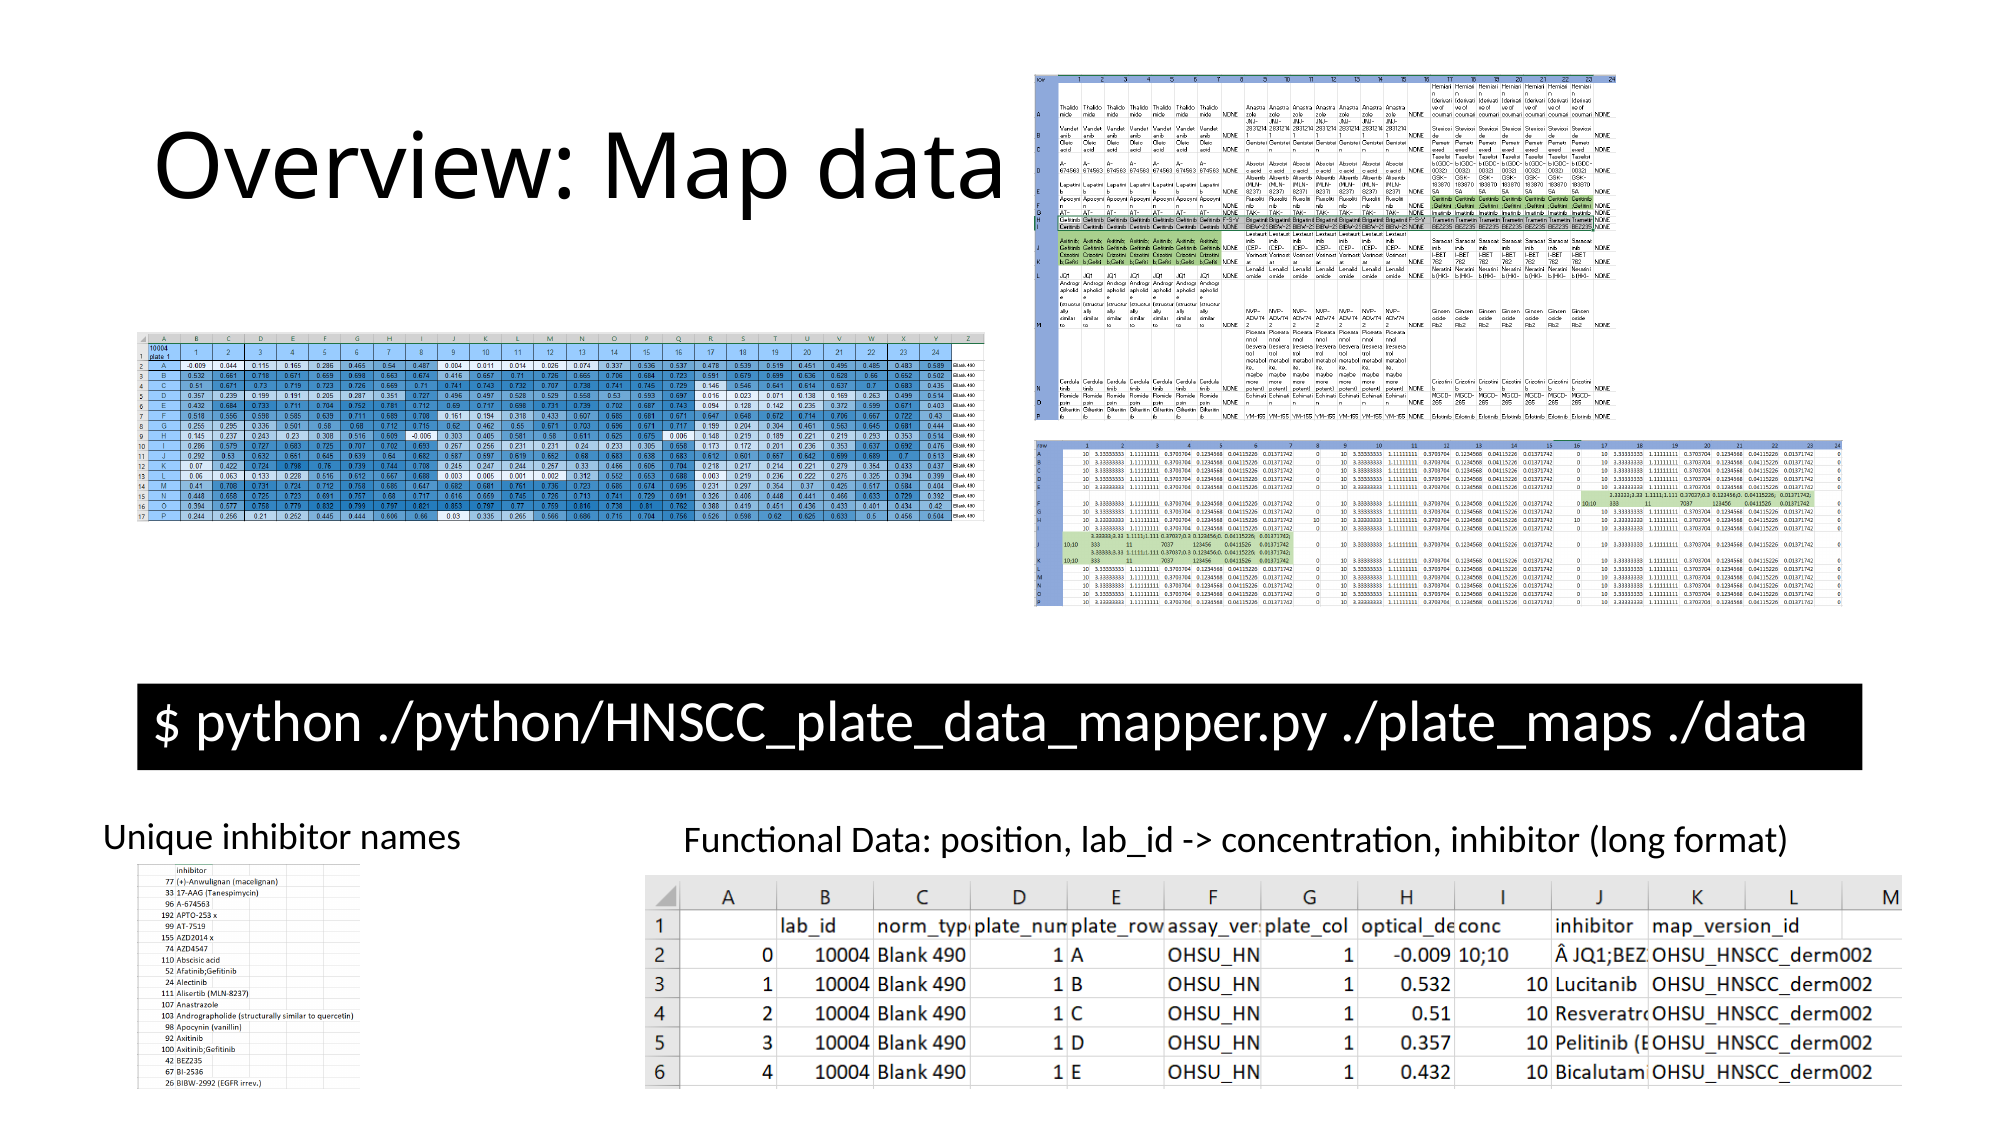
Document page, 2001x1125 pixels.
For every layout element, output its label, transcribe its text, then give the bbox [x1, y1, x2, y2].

picture [1034, 440, 1843, 607]
text_box Functional Data: position, lab_id -> concentration, inhibitor (long format) [668, 807, 1814, 868]
picture [137, 332, 985, 522]
text_box Unique inhibitor names [88, 804, 477, 865]
picture [1034, 74, 1616, 422]
title Overview: Map data [137, 59, 1863, 278]
list $ python ./python/HNSCC_plate_data_mapper.py ./plate_maps ./data [137, 683, 1863, 771]
picture [137, 864, 360, 1089]
picture [645, 875, 1902, 1089]
